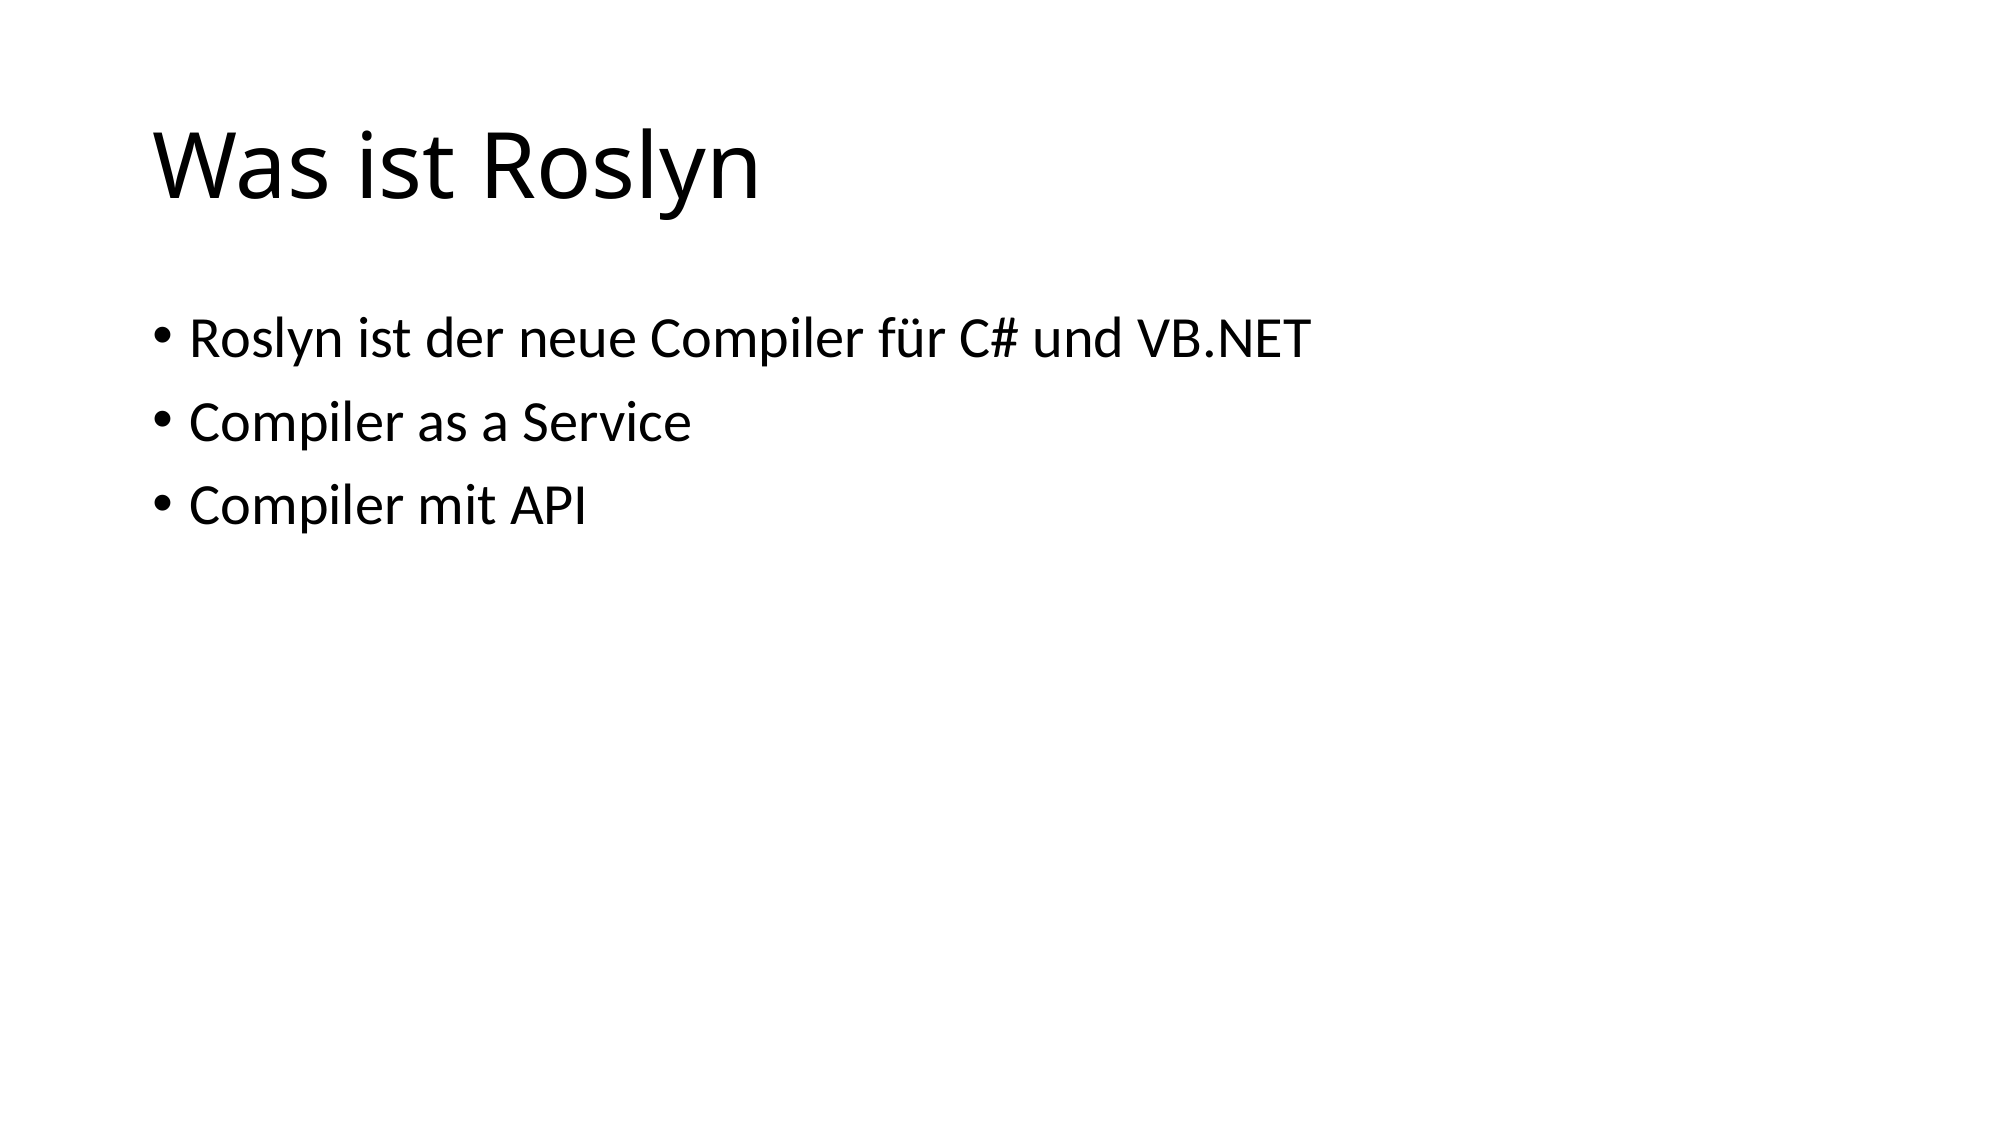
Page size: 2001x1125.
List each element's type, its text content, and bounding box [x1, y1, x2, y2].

list Roslyn ist der neue Compiler für C# und VB.NET Compiler as a Service Compiler mit API [137, 299, 1863, 1014]
title Was ist Roslyn [137, 59, 1863, 278]
